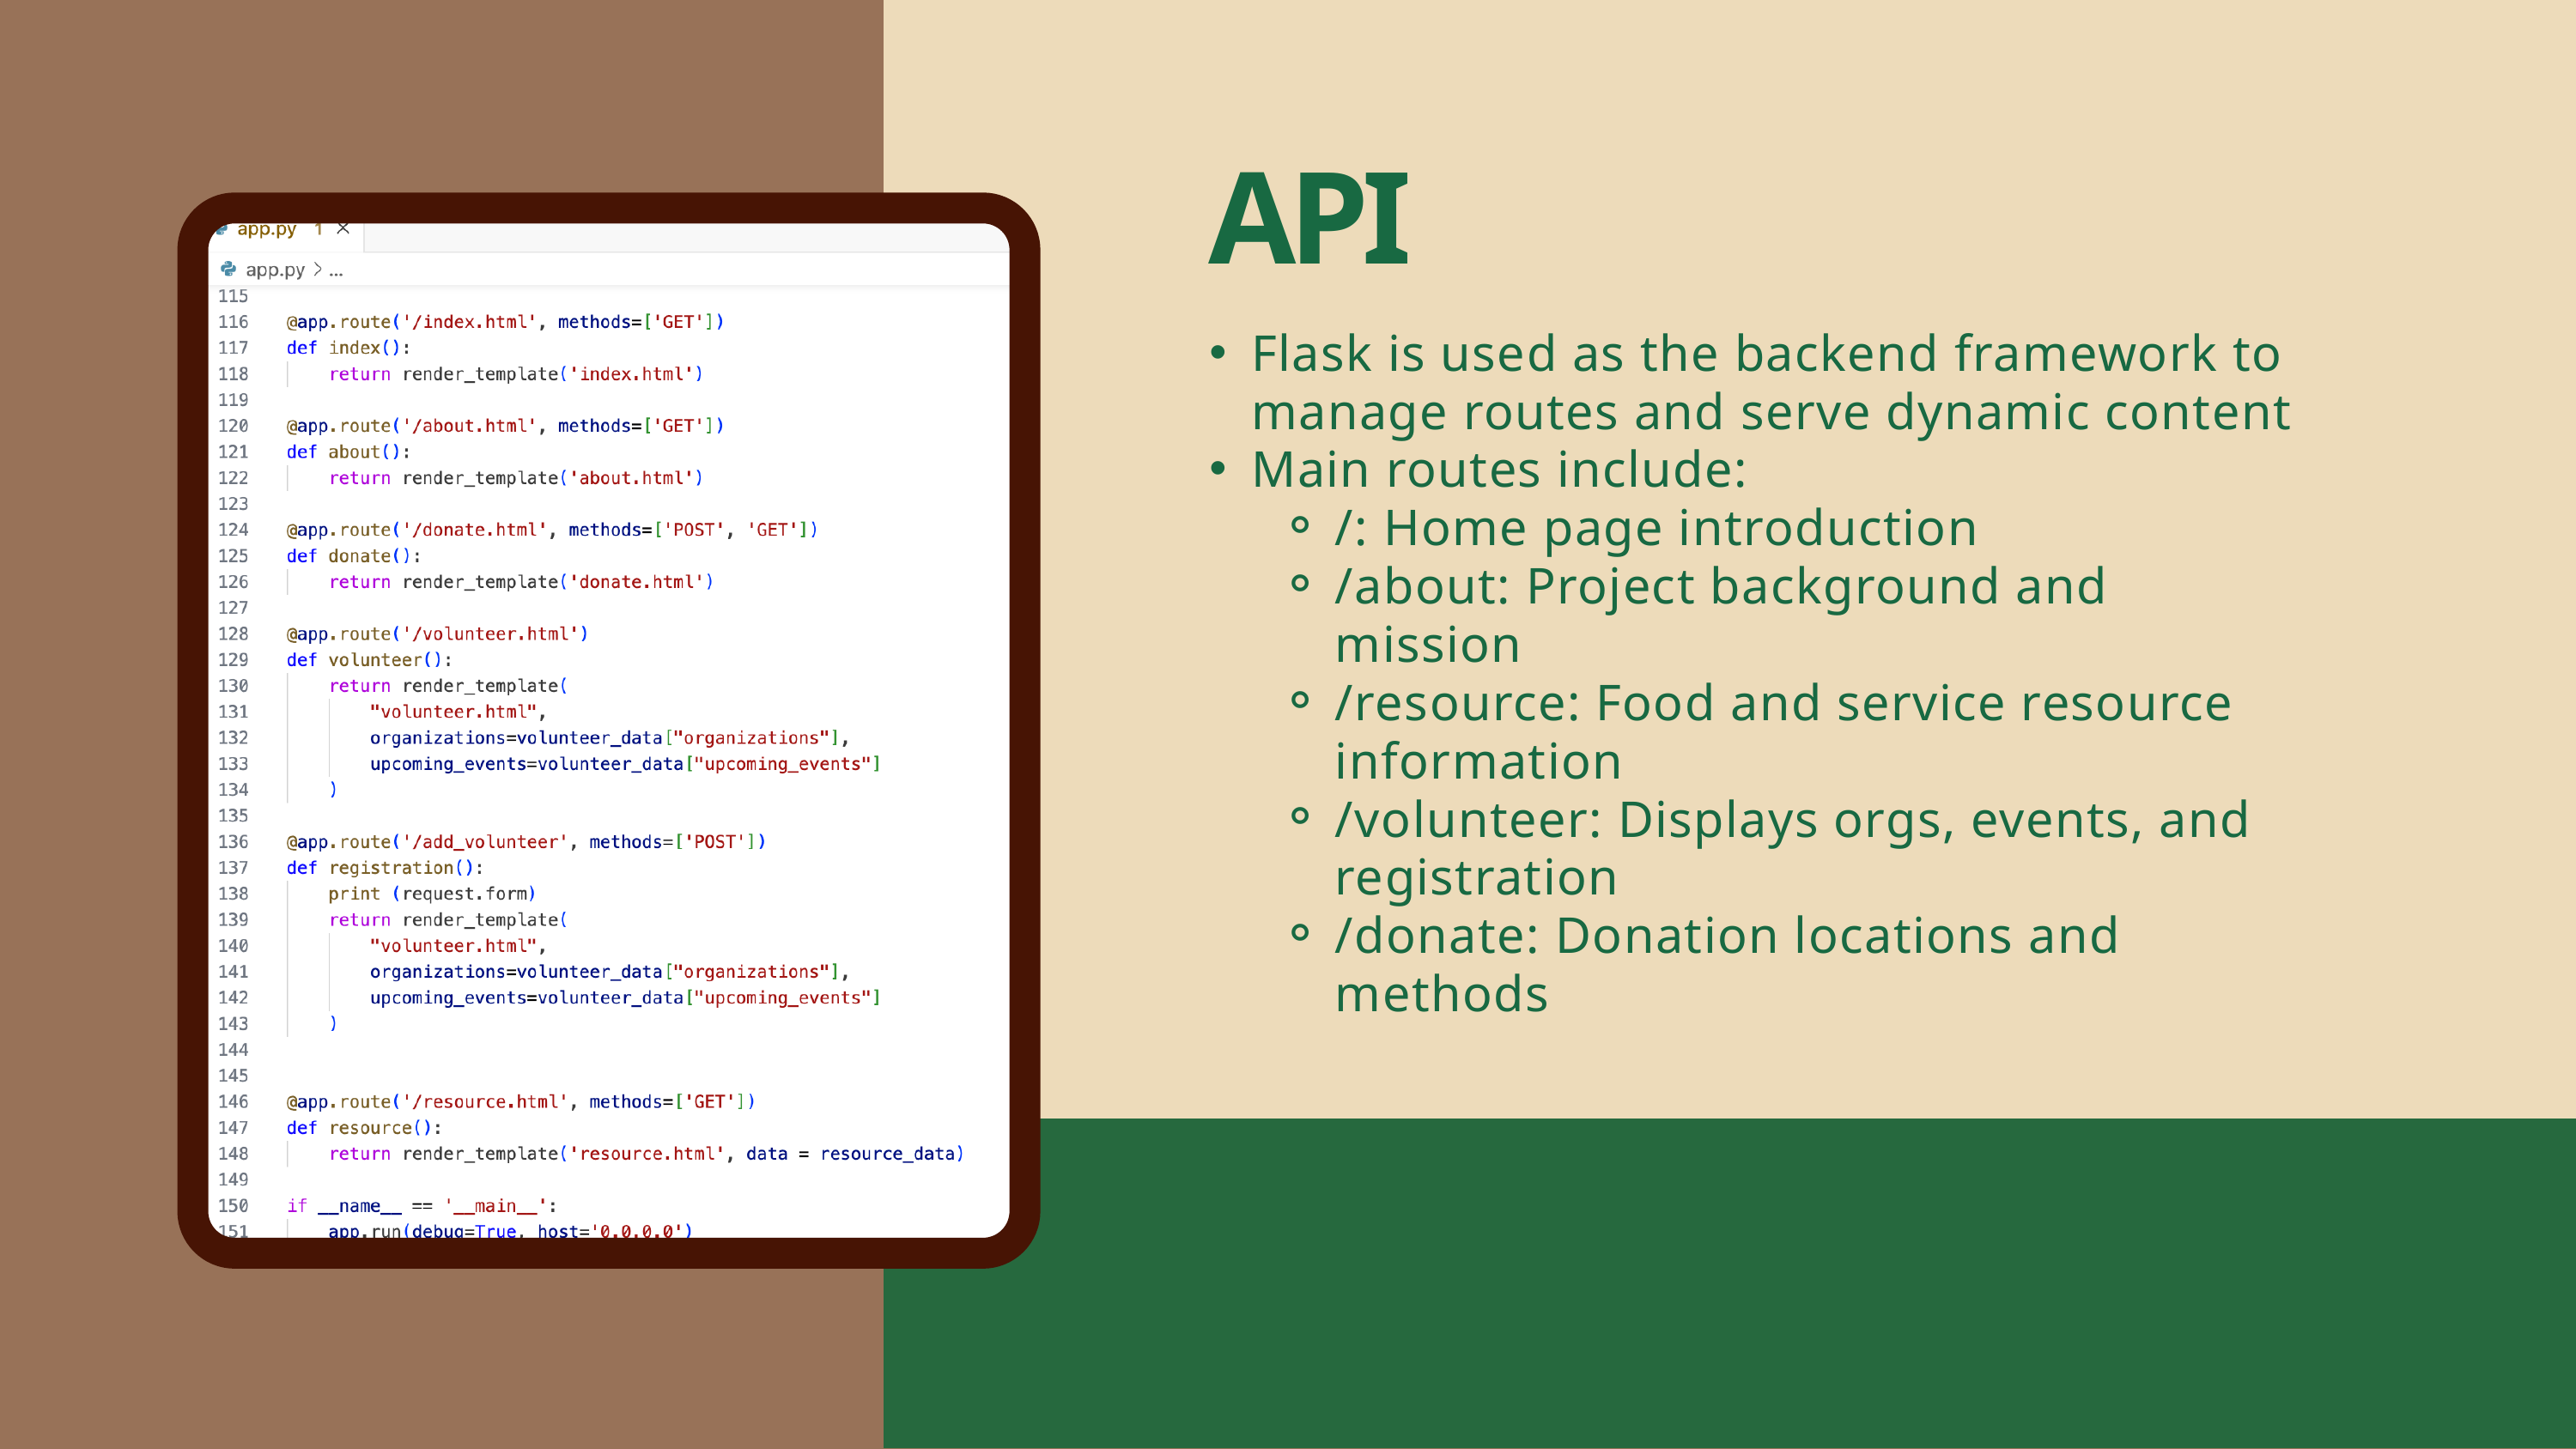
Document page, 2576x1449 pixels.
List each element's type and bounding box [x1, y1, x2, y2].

text_box [884, 0, 2576, 1118]
text_box [884, 1118, 2576, 1449]
text_box [192, 208, 1025, 1254]
